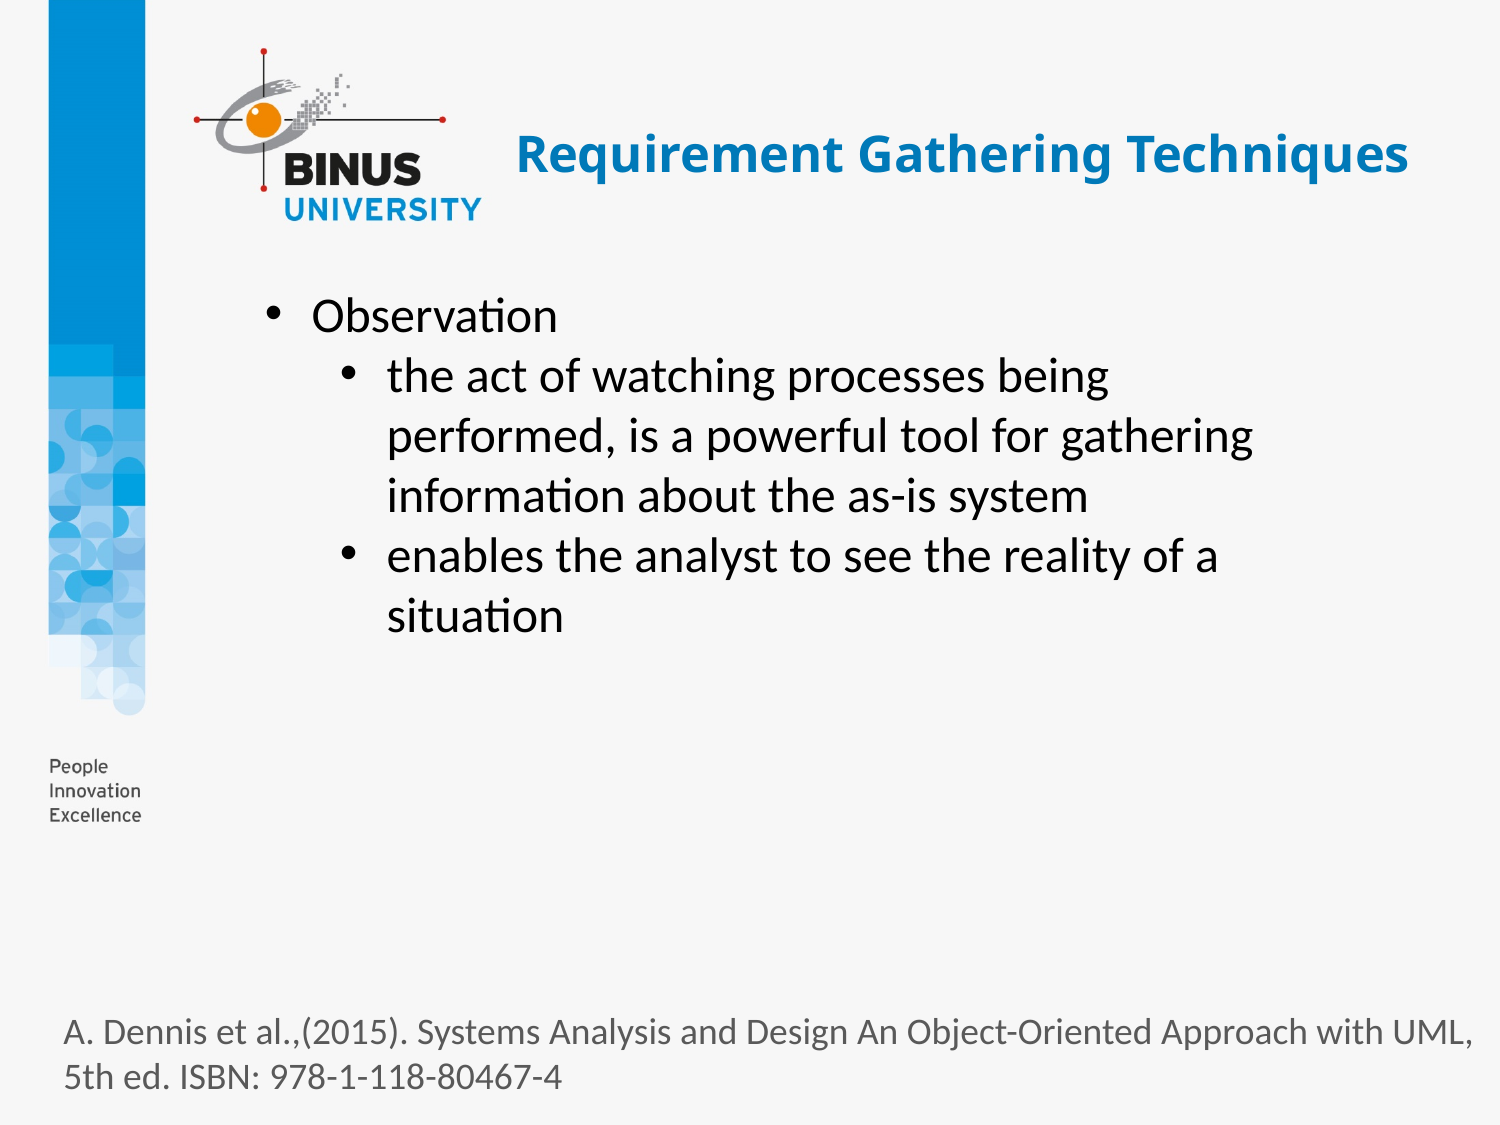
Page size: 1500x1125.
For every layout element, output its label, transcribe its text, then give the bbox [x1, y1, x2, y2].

picture [0, 0, 1500, 845]
text_box Observation the act of watching processes being performed, is a powerful tool for gathering information about the as-is system enables the analyst to see the reality of a situation [249, 274, 1325, 770]
title Requirement Gathering Techniques [500, 87, 1450, 218]
text_box A. Dennis et al.,(2015). Systems Analysis and Design An Object-Oriented Approach with UML, 5th ed. ISBN: 978-1-118-80467-4 [48, 999, 1499, 1105]
